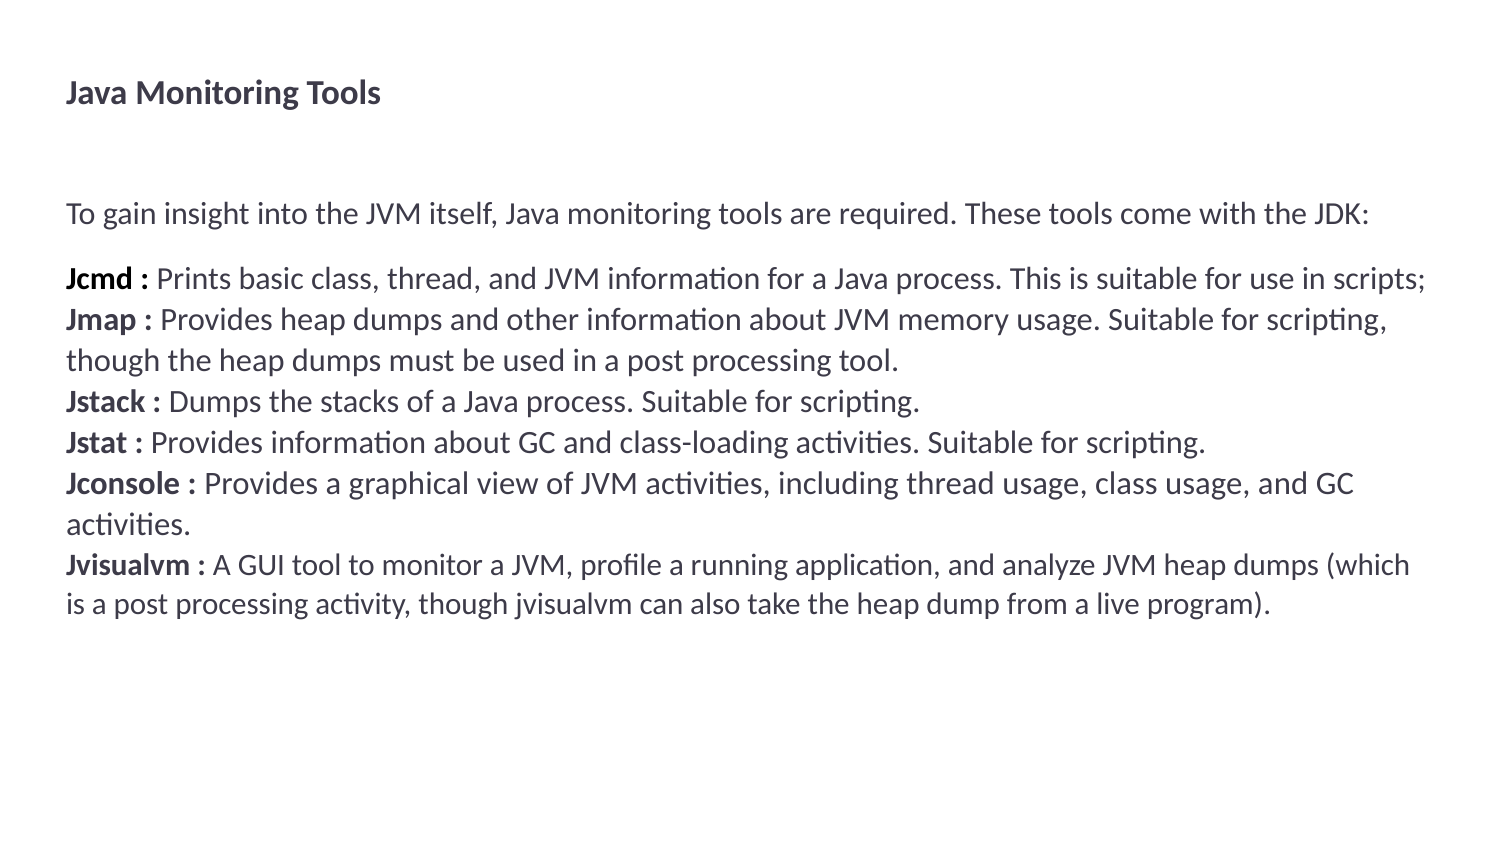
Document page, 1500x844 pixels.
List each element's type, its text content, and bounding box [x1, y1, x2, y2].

title Java Monitoring Tools [51, 33, 1449, 128]
list To gain insight into the JVM itself, Java monitoring tools are required. These tools come with the JDK: Jcmd : Prints basic class, thread, and JVM information for a Java process. This is suitable for use in scripts; Jmap : Provides heap dumps and other information about JVM memory usage. Suitable for scripting, though the heap dumps must be used in a post processing tool. Jstack : Dumps the stacks of a Java process. Suitable for scripting. Jstat : Provides information about GC and class-loading activities. Suitable for scripting. Jconsole : Provides a graphical view of JVM activities, including thread usage, class usage, and GC activities. Jvisualvm : A GUI tool to monitor a JVM, profile a running application, and analyze JVM heap dumps (which is a post processing activity, though jvisualvm can also take the heap dump from a live program). [51, 175, 1449, 751]
